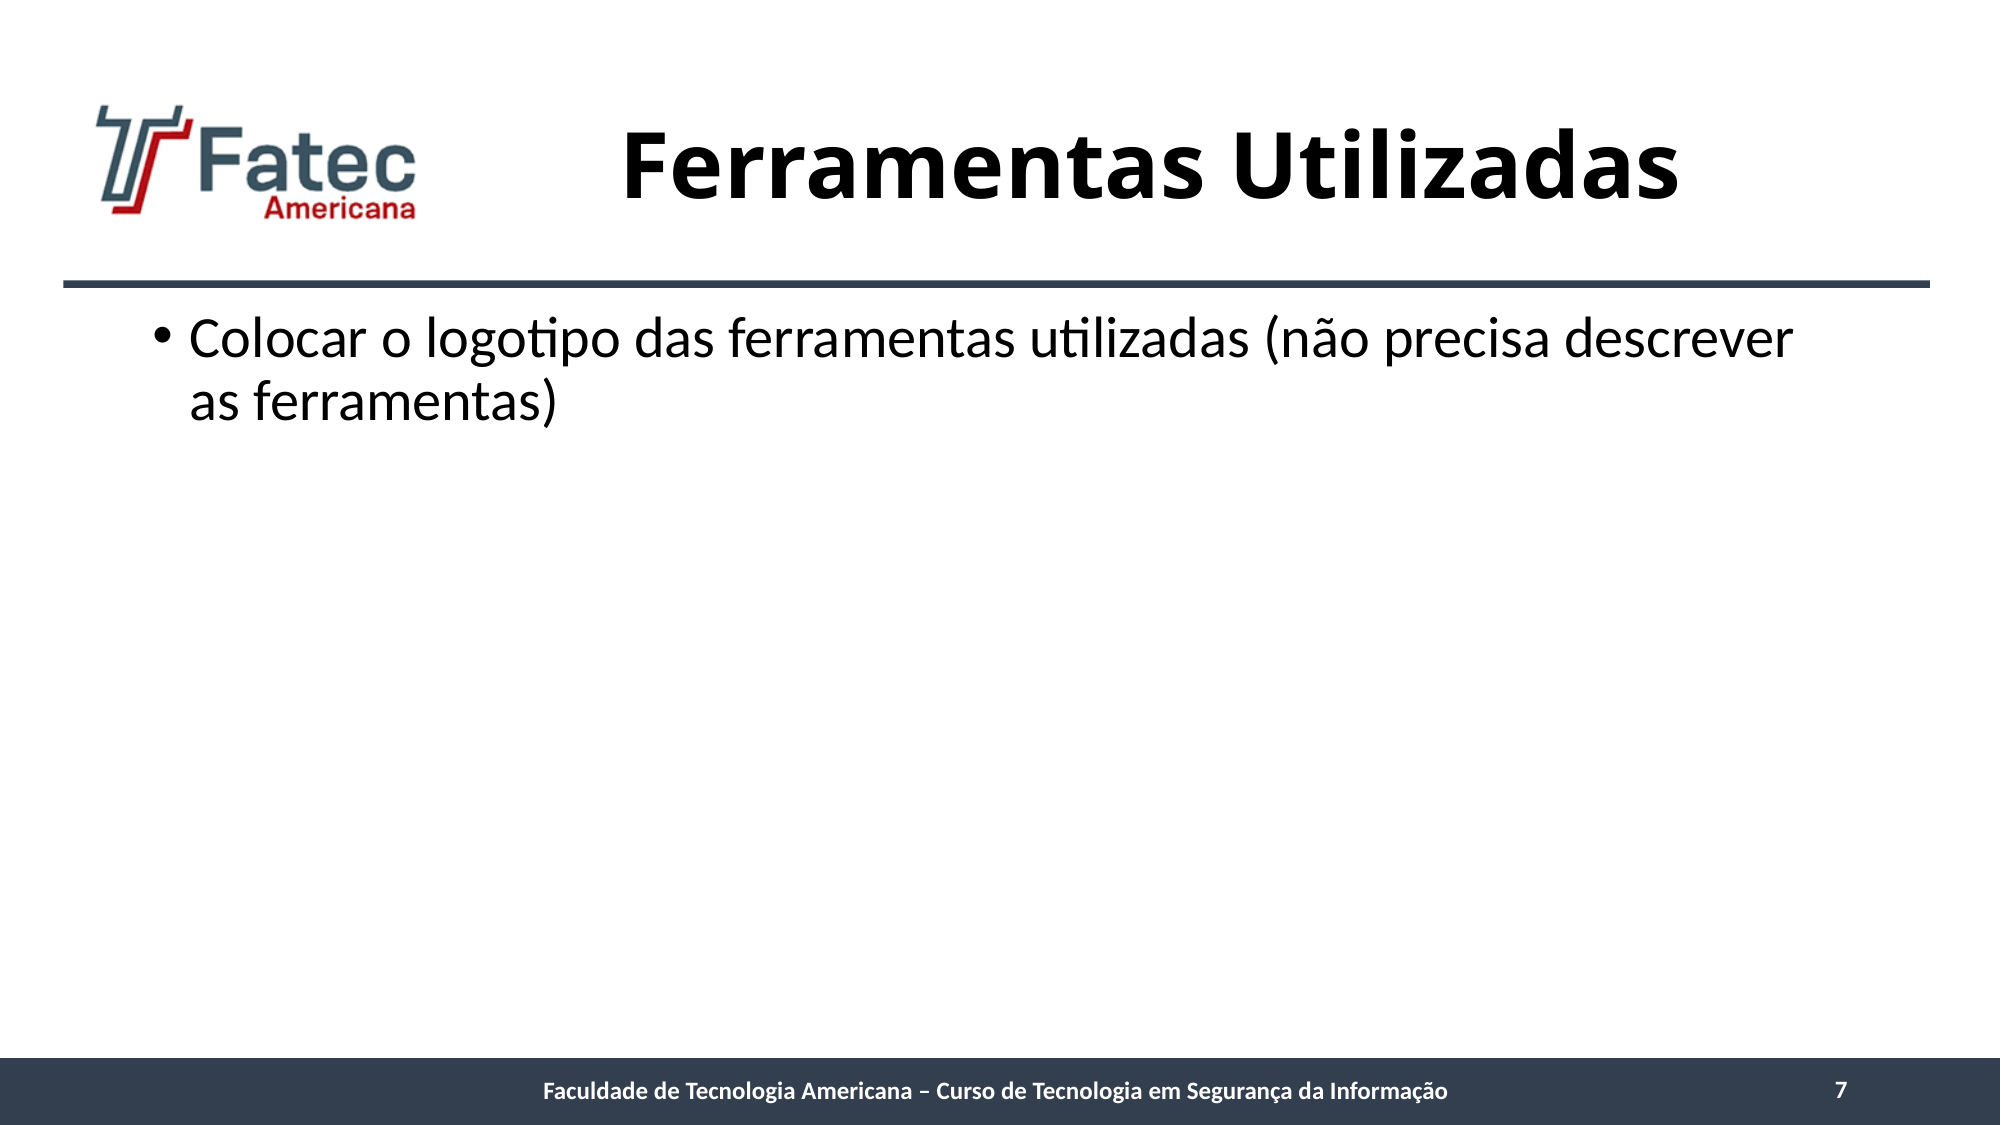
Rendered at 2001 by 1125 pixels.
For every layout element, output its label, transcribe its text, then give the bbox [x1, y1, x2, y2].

footer Faculdade de Tecnologia Americana – Curso de Tecnologia em Segurança da Informação [439, 1059, 1555, 1120]
title Ferramentas Utilizadas [439, 59, 1863, 278]
slide_number 7 [1412, 1058, 1863, 1118]
picture [63, 88, 435, 236]
list Colocar o logotipo das ferramentas utilizadas (não precisa descrever as ferramentas) [137, 299, 1863, 1014]
